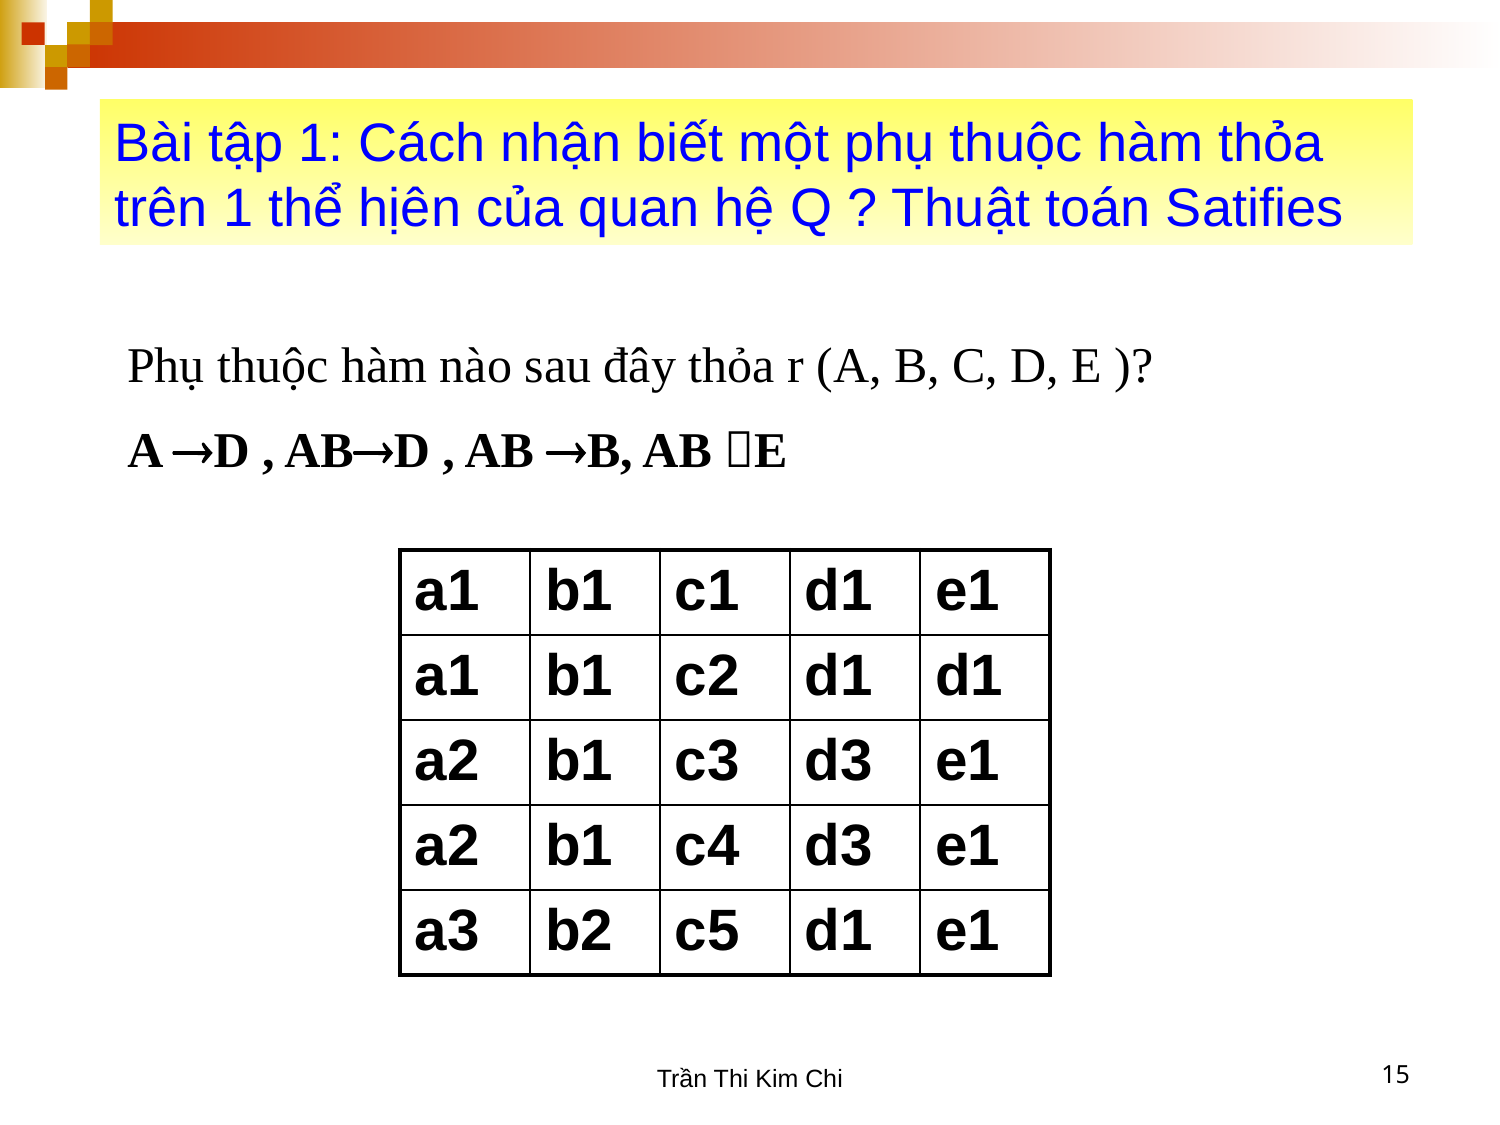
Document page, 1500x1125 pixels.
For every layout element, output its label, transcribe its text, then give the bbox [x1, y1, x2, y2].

table_cell a2 [402, 721, 529, 804]
table_cell [712, 22, 716, 67]
table_cell d3 [791, 721, 919, 804]
table_cell c5 [661, 891, 789, 973]
table_header d1 [791, 552, 919, 634]
table_cell S [694, 22, 698, 67]
table_cell b1 [531, 721, 659, 804]
table_header Xi  TN [666, 22, 670, 67]
table_cell a2 [402, 806, 529, 889]
table_cell e1 [921, 891, 1048, 973]
table_cell d3 [791, 806, 919, 889]
slide_number 15 [1074, 1025, 1425, 1100]
table_cell e1 [921, 806, 1048, 889]
table_cell S [739, 22, 743, 67]
table_cell d1 [791, 636, 919, 719]
table_cell c2 [661, 636, 789, 719]
table_cell b1 [531, 636, 659, 719]
table_cell b2 [531, 891, 659, 973]
table_cell b1 [531, 806, 659, 889]
table_cell c3 [661, 721, 789, 804]
footer Trần Thi Kim Chi [512, 1025, 988, 1100]
table_header e1 [921, 552, 1048, 634]
table_cell a3 [402, 891, 529, 973]
text_box Bài tập 1: Cách nhận biết một phụ thuộc hàm thỏa trên 1 thể hịên của quan hệ Q ? Thuật toán Satifies [99, 99, 1413, 245]
table_cell a1 [402, 636, 529, 719]
table_cell d1 [791, 891, 919, 973]
table_header a1 [402, 552, 529, 634]
table_header b1 [531, 552, 659, 634]
table_cell e1 [921, 721, 1048, 804]
text_box Phụ thuộc hàm nào sau đây thỏa r (A, B, C, D, E )? A D , ABD , AB B, AB E [112, 324, 1313, 485]
table_header c1 [661, 552, 789, 634]
table_cell c4 [661, 806, 789, 889]
table_cell d1 [921, 636, 1048, 719]
